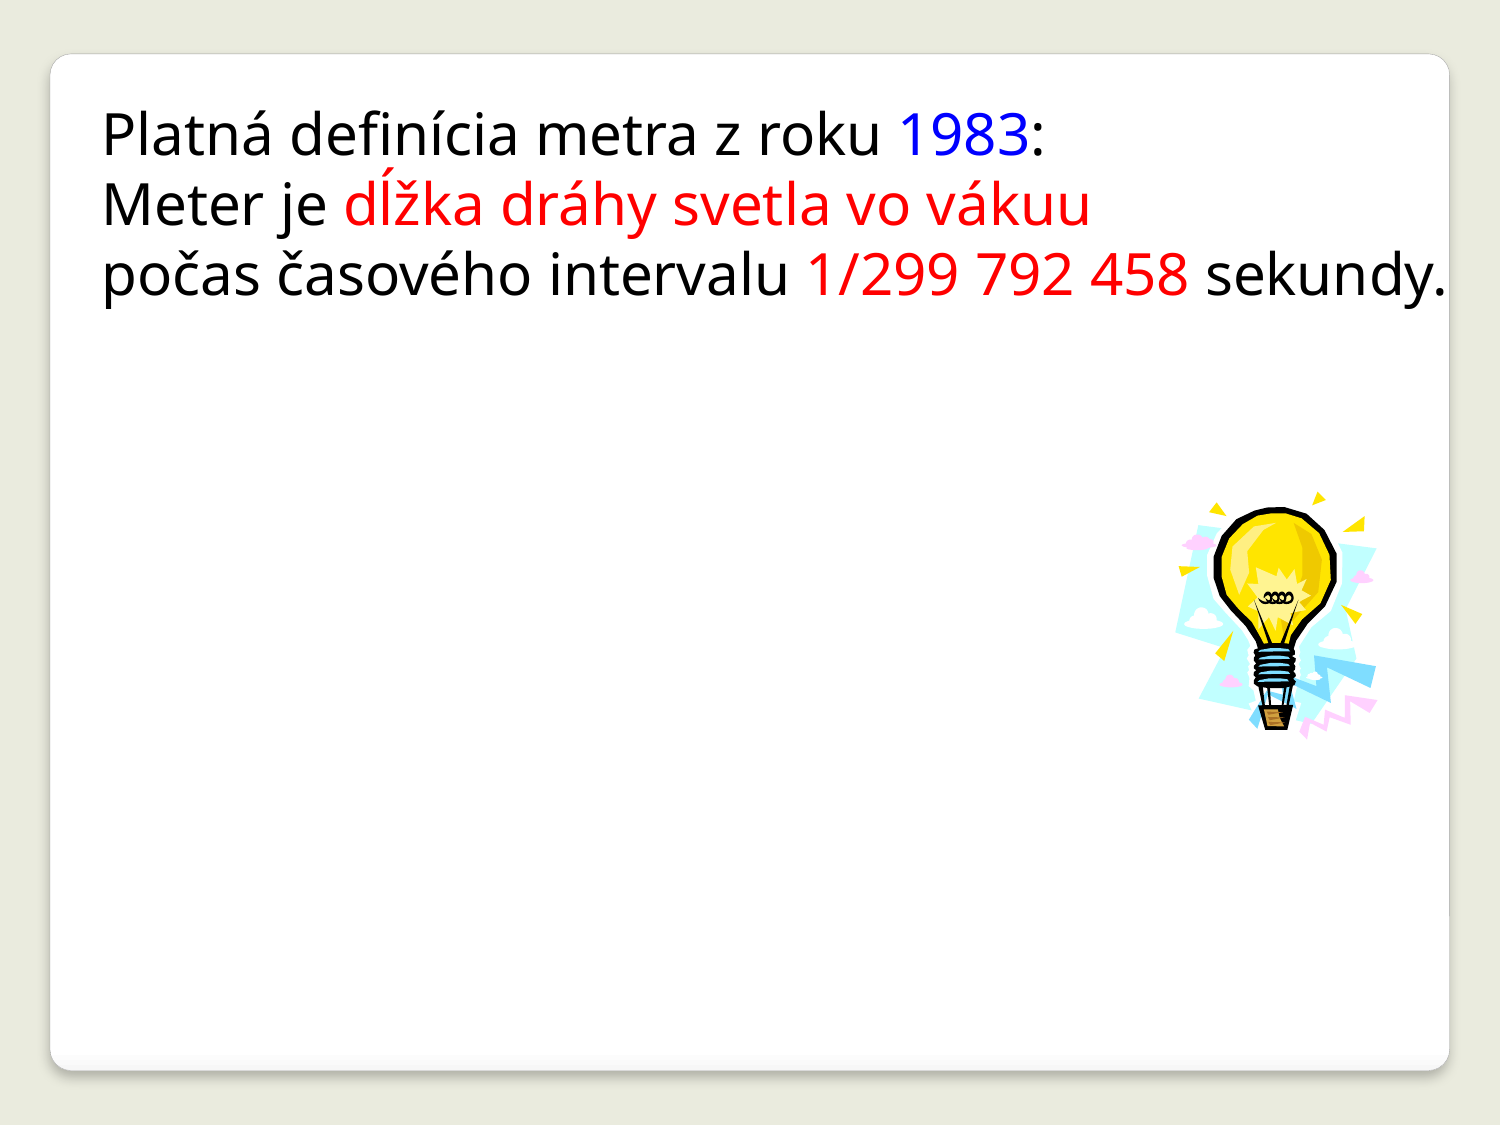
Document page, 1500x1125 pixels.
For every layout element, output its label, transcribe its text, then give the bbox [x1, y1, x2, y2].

picture [1174, 491, 1378, 740]
text_box Platná definícia metra z roku 1983: Meter je dĺžka dráhy svetla vo vákuu počas časového intervalu 1/299 792 458 sekundy. [86, 90, 1463, 315]
